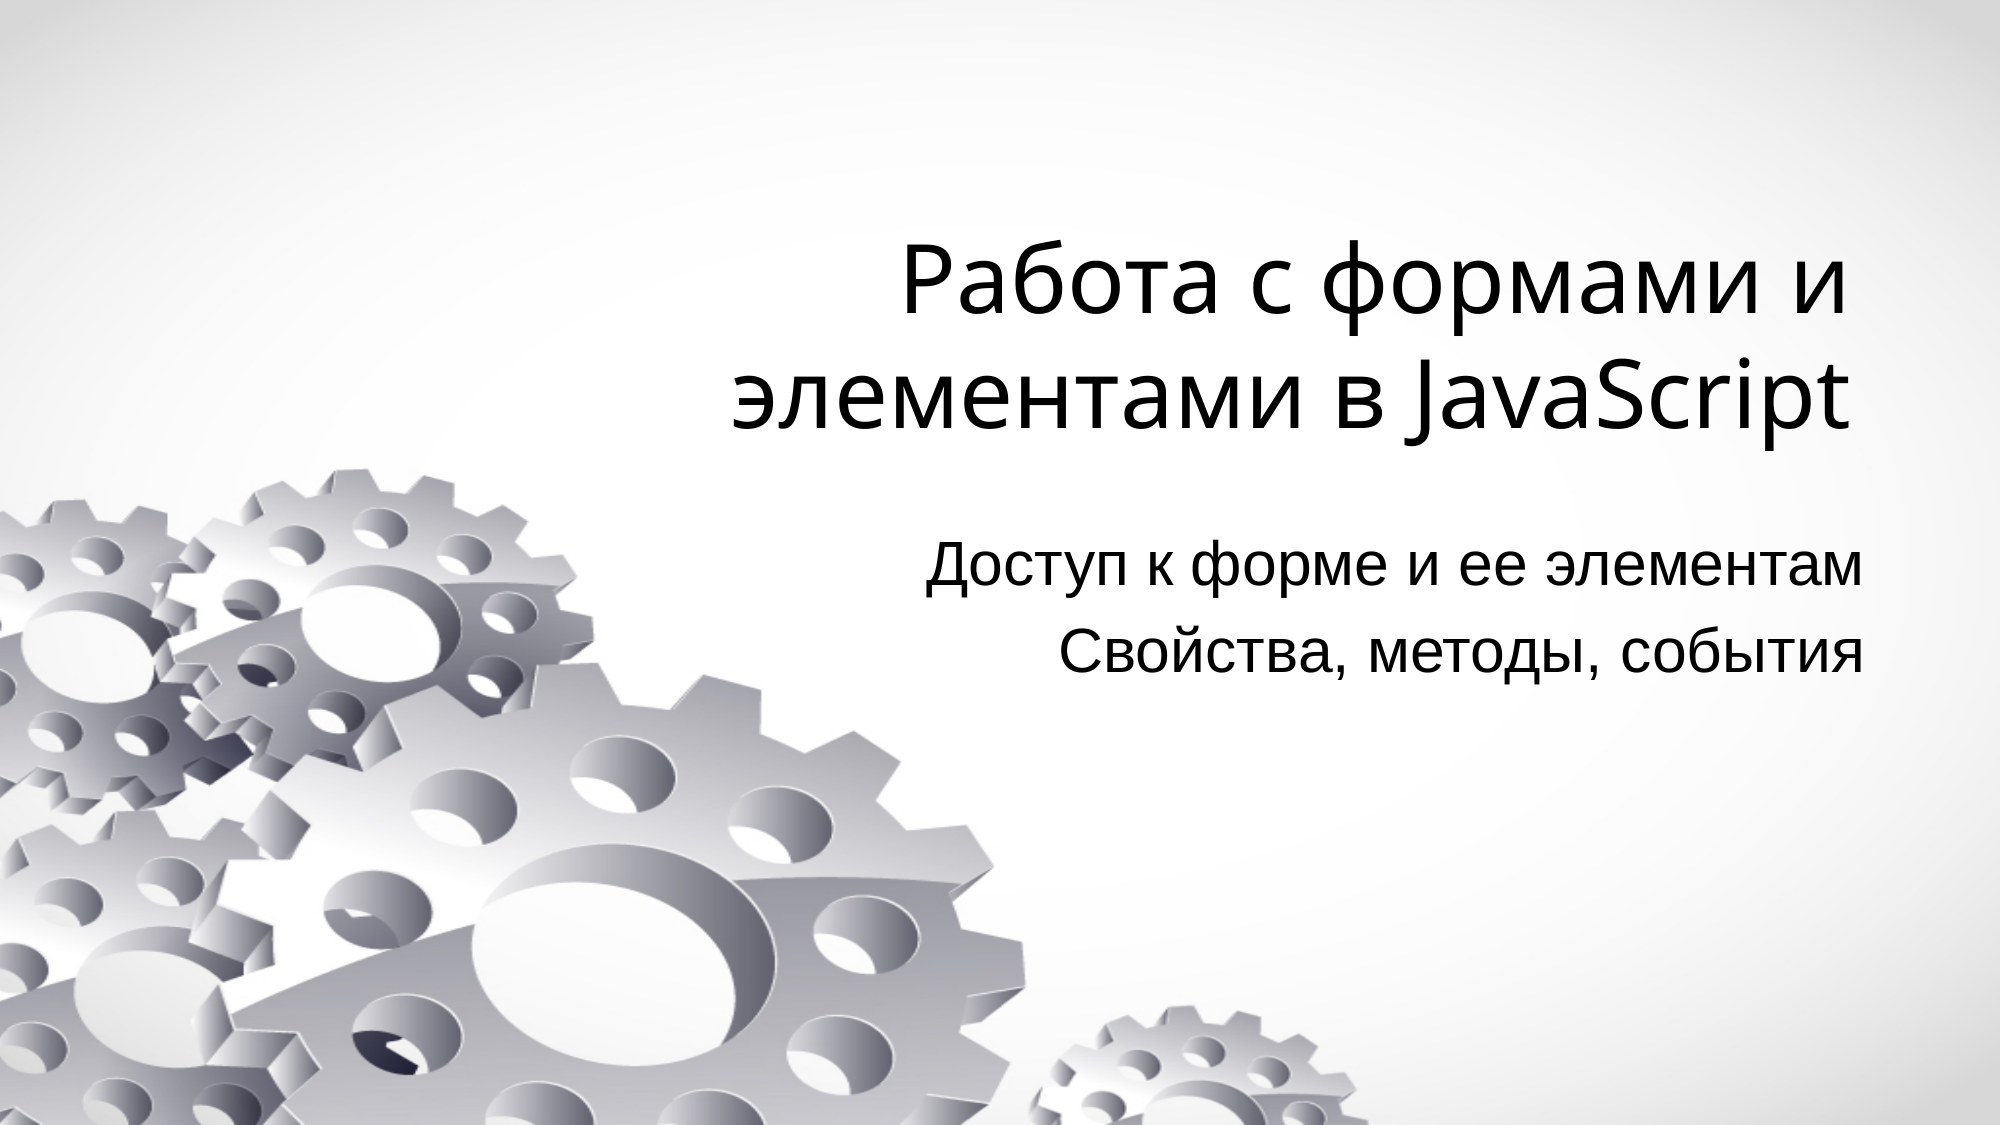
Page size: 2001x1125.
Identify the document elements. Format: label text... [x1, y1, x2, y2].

title Работа с формами и элементами в JavaScript [354, 243, 1866, 422]
picture [0, 0, 2000, 1125]
subtitle Доступ к форме и ее элементам Свойства, методы, события [368, 514, 1881, 803]
